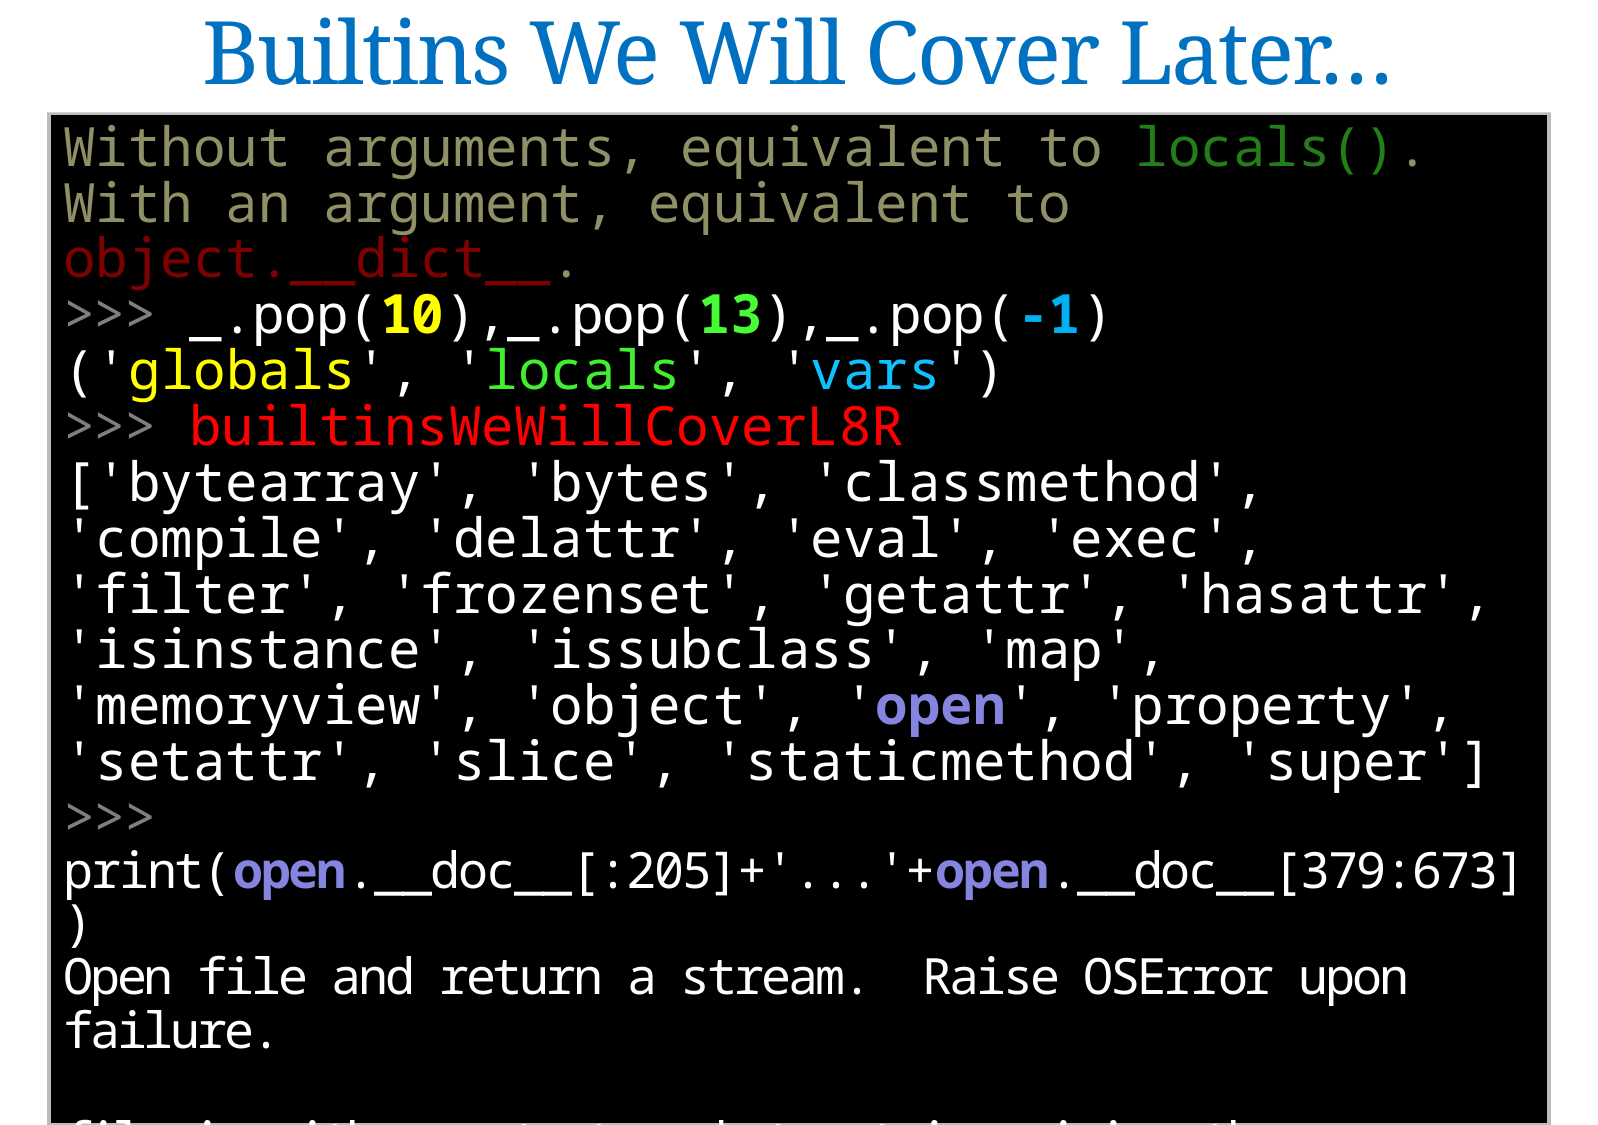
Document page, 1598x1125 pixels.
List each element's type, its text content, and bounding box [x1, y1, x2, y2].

text_box Without arguments, equivalent to locals(). With an argument, equivalent to object.__dict__. >>> _.pop(10),_.pop(13),_.pop(-1) ('globals', 'locals', 'vars') >>> builtinsWeWillCoverL8R ['bytearray', 'bytes', 'classmethod', 'compile', 'delattr', 'eval', 'exec', 'filter', 'frozenset', 'getattr', 'hasattr', 'isinstance', 'issubclass', 'map', 'memoryview', 'object', 'open', 'property', 'setattr', 'slice', 'staticmethod', 'super'] >>> print(open.__doc__[:205]+'...'+open.__doc__[379:673]) Open file and return a stream. Raise OSError upon failure. file is either a text or byte string giving the name (and the path if the file isn't in the current working directory) of the file to be opened ... mode is an optional string that specifies the mode in which the file [47, 113, 1551, 1125]
text_box Builtins We Will Cover Later… [0, 0, 1597, 113]
